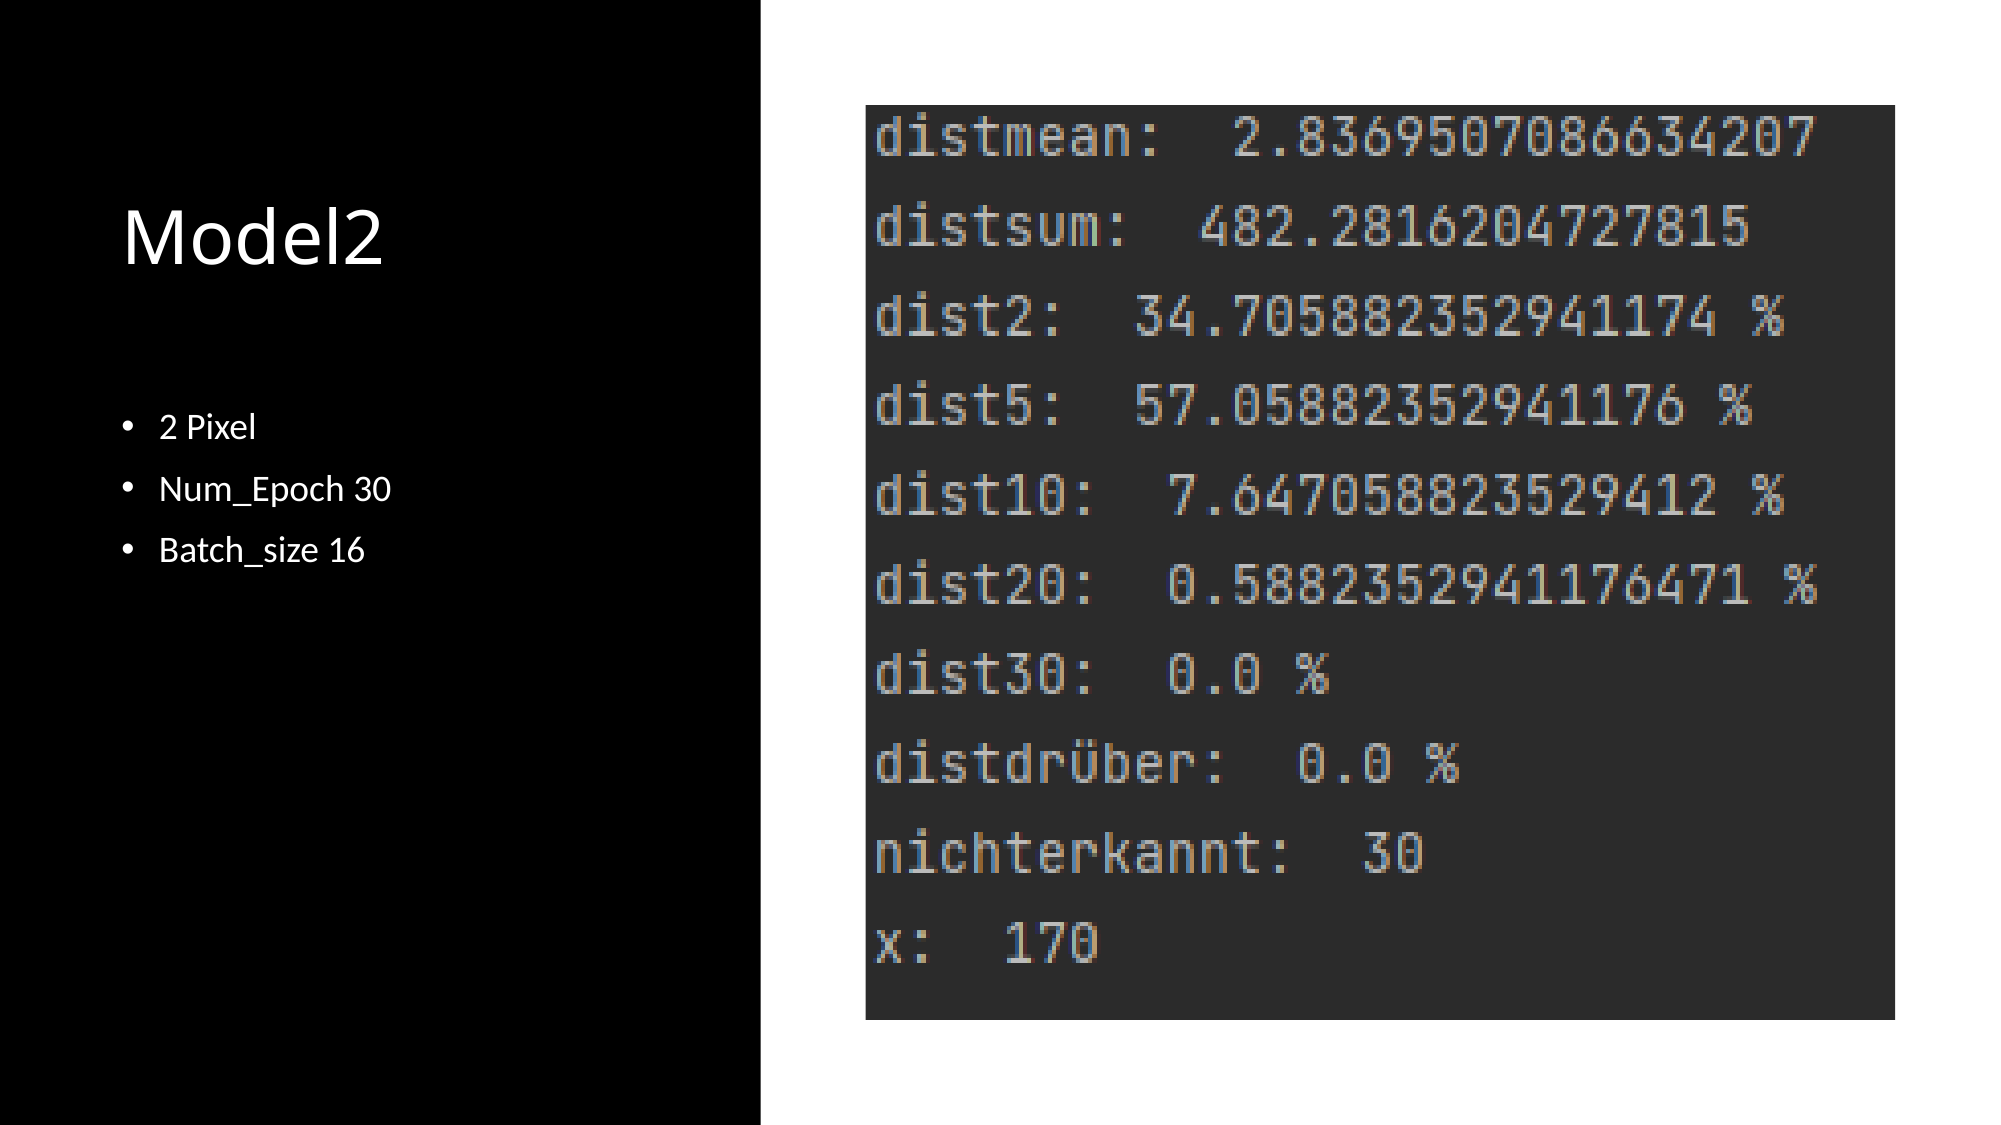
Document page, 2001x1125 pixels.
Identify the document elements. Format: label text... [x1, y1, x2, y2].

list 2 Pixel Num_Epoch 30 Batch_size 16 [106, 399, 708, 1020]
text_box [759, 0, 2000, 1125]
picture [865, 104, 1896, 1020]
title Model2 [106, 103, 708, 379]
